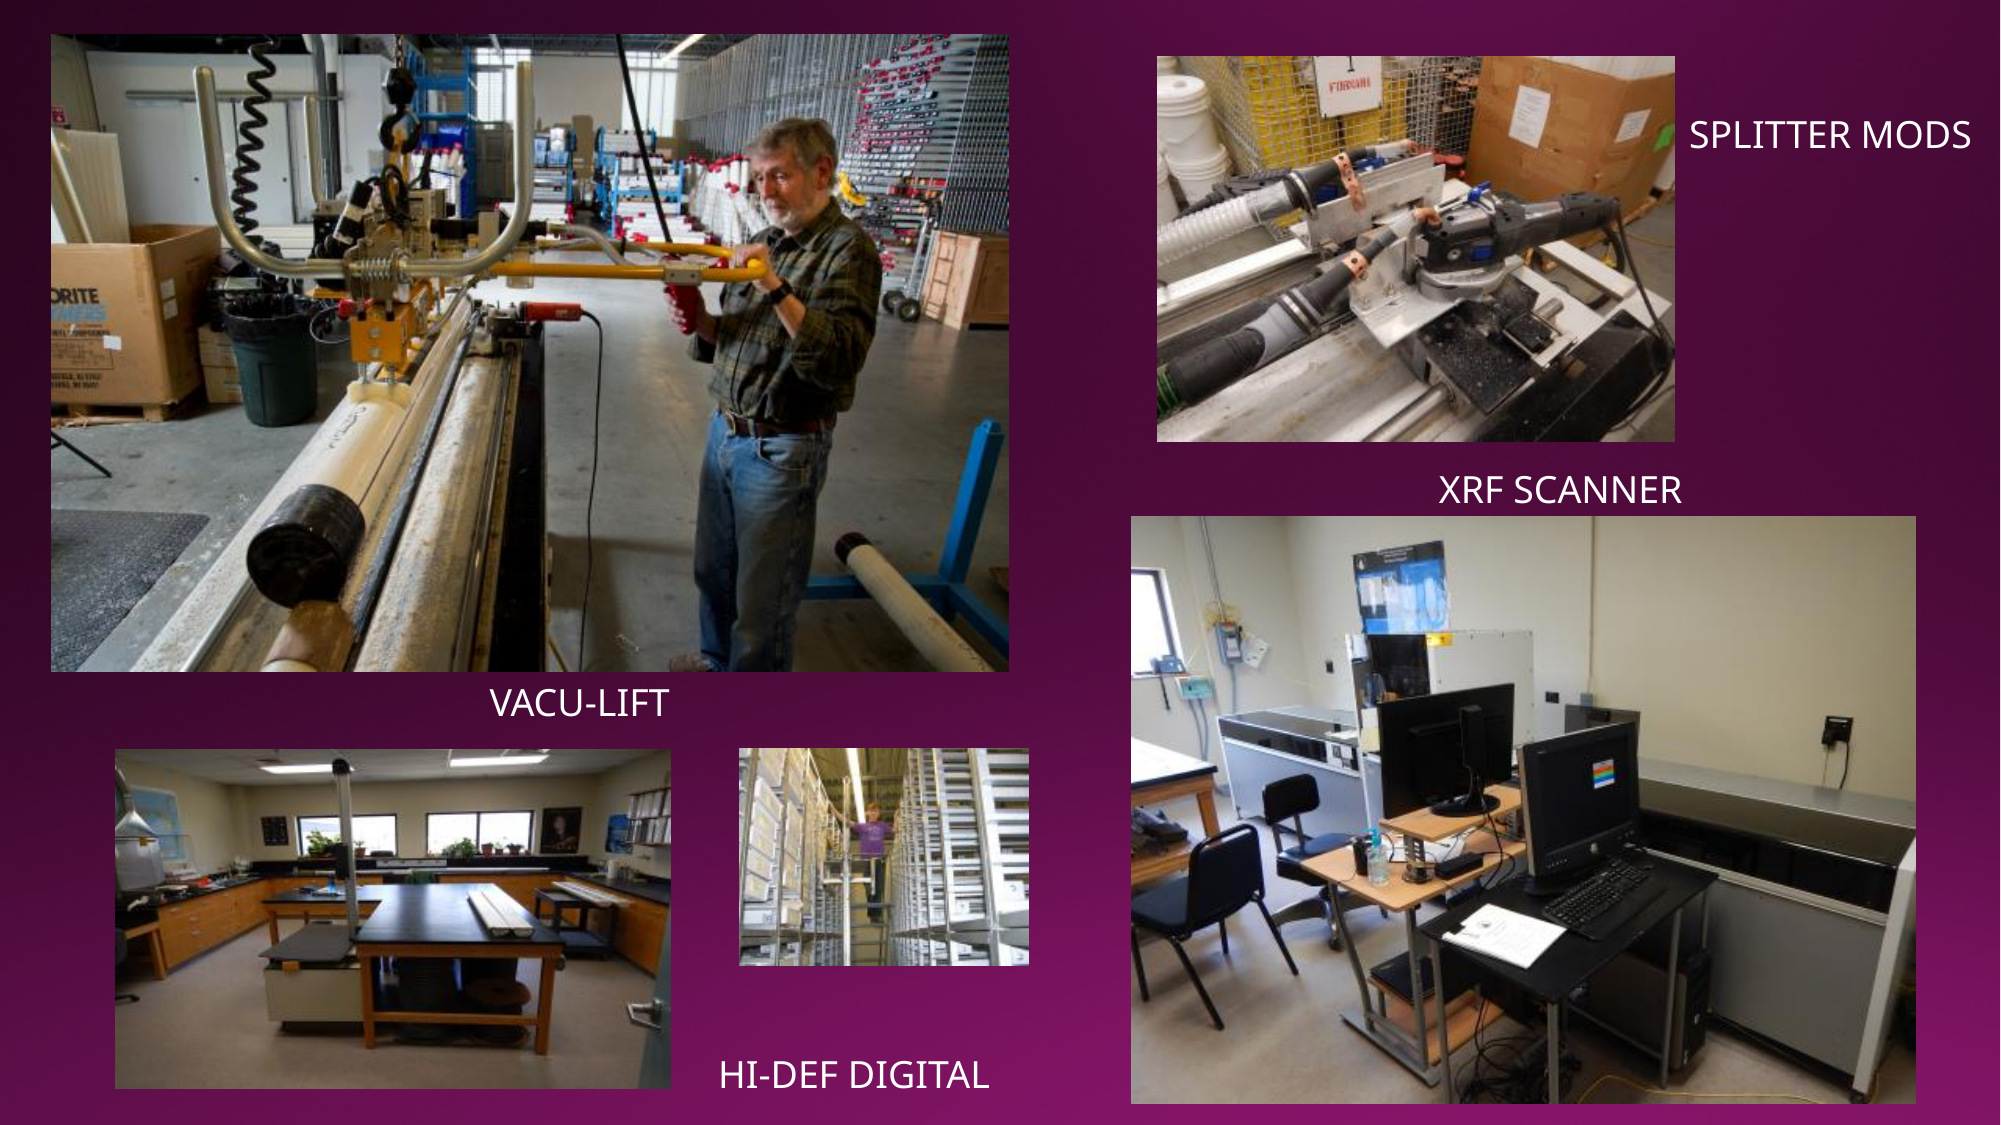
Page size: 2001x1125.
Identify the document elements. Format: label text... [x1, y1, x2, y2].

text_box XRF SCANNER [1424, 458, 1752, 516]
text_box HI-DEF DIGITAL [703, 1043, 1029, 1103]
text_box SPLITTER MODS [1675, 103, 2000, 164]
text_box VACU-LIFT [474, 672, 867, 731]
picture [0, 0, 2001, 1125]
